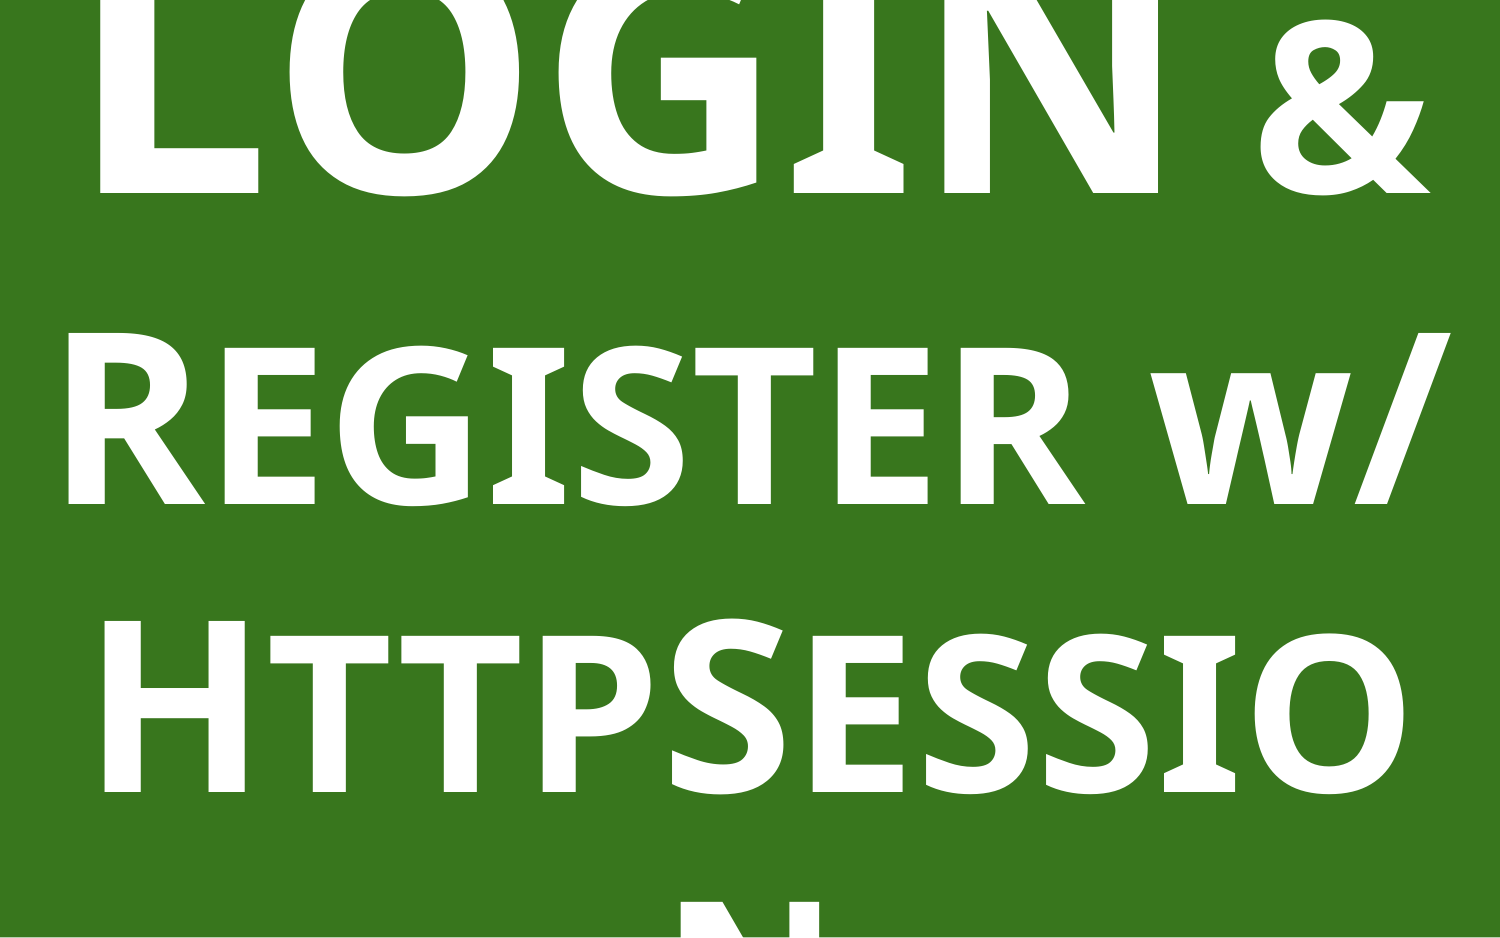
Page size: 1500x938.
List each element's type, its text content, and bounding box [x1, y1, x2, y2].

title LOGIN & REGISTER w/ HTTPSESSION [0, 0, 1500, 938]
